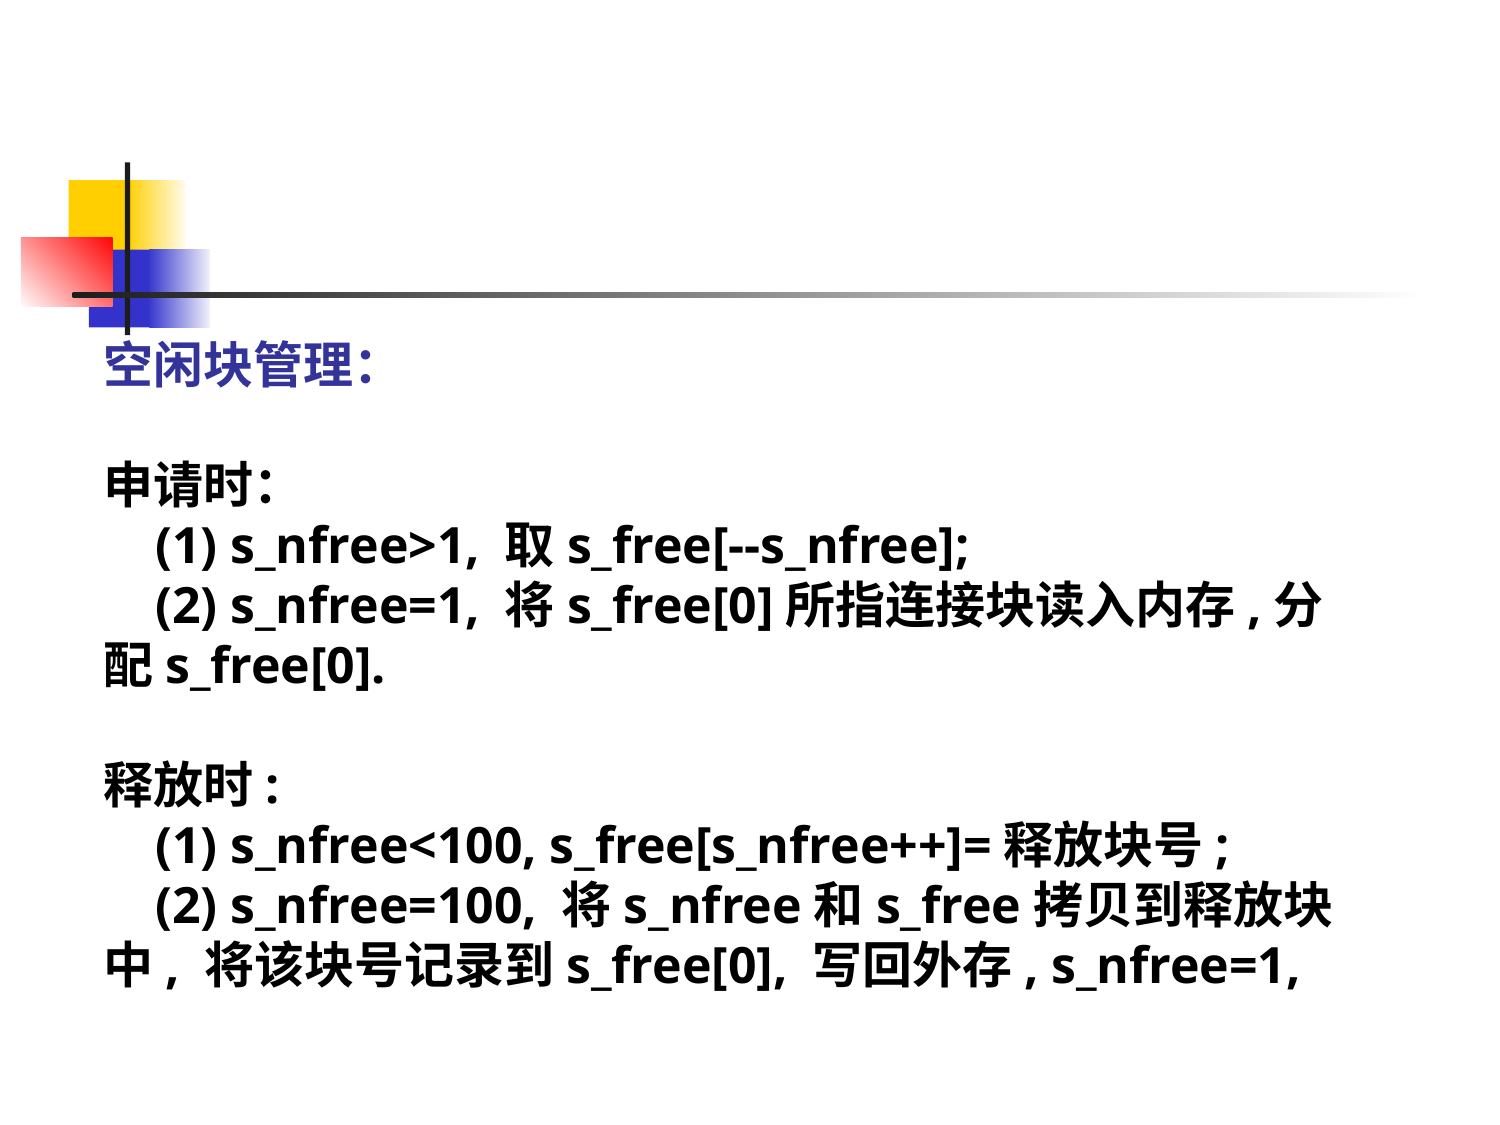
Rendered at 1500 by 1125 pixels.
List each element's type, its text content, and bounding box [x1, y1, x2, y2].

text_box 空闲块管理： 申请时： (1) s_nfree>1, 取s_free[--s_nfree]; (2) s_nfree=1, 将s_free[0]所指连接块读入内存,分配s_free[0]. 释放时: (1) s_nfree<100, s_free[s_nfree++]=释放块号; (2) s_nfree=100, 将s_nfree和s_free拷贝到释放块中, 将该块号记录到s_free[0], 写回外存, s_nfree=1, [88, 326, 1388, 1086]
